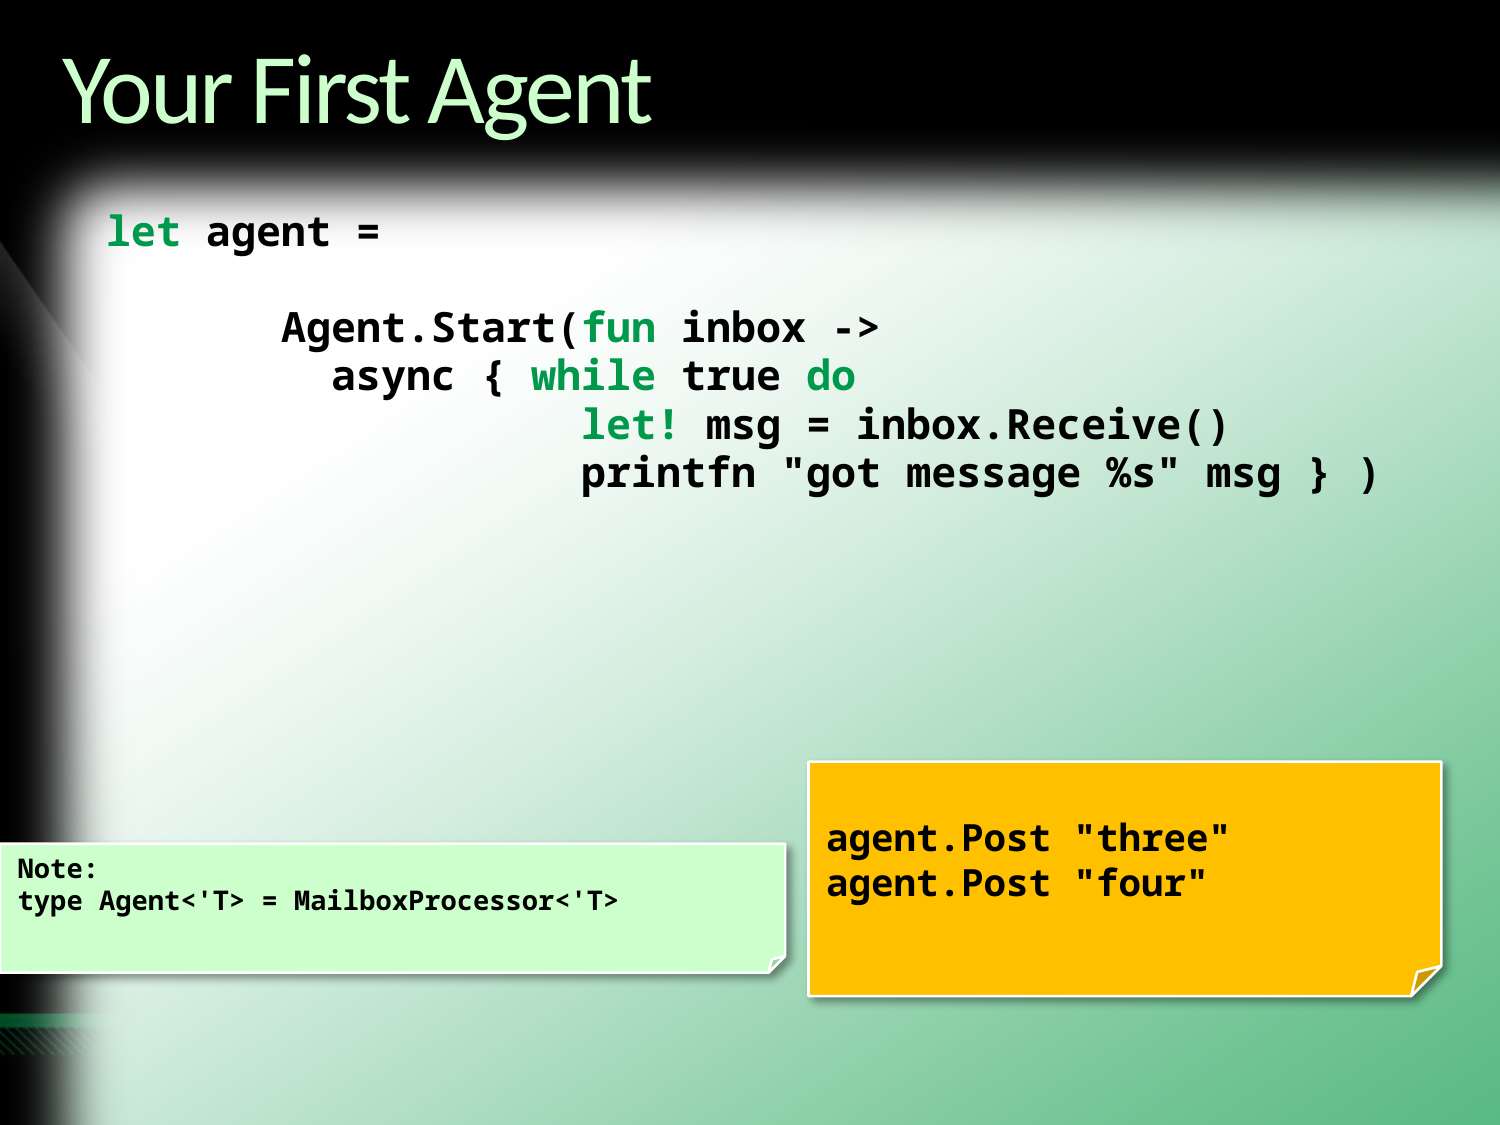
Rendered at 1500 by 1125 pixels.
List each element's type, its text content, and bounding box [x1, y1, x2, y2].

title Your First Agent [62, 37, 1438, 147]
list let agent = Agent.Start(fun inbox -> async { while true do let! msg = inbox.Receive() printfn "got message %s" msg } ) [106, 214, 1433, 537]
text_box agent.Post "three" agent.Post "four" [808, 761, 1442, 997]
picture [0, 0, 1500, 1125]
text_box Note: type Agent<'T> = MailboxProcessor<'T> [0, 843, 786, 973]
